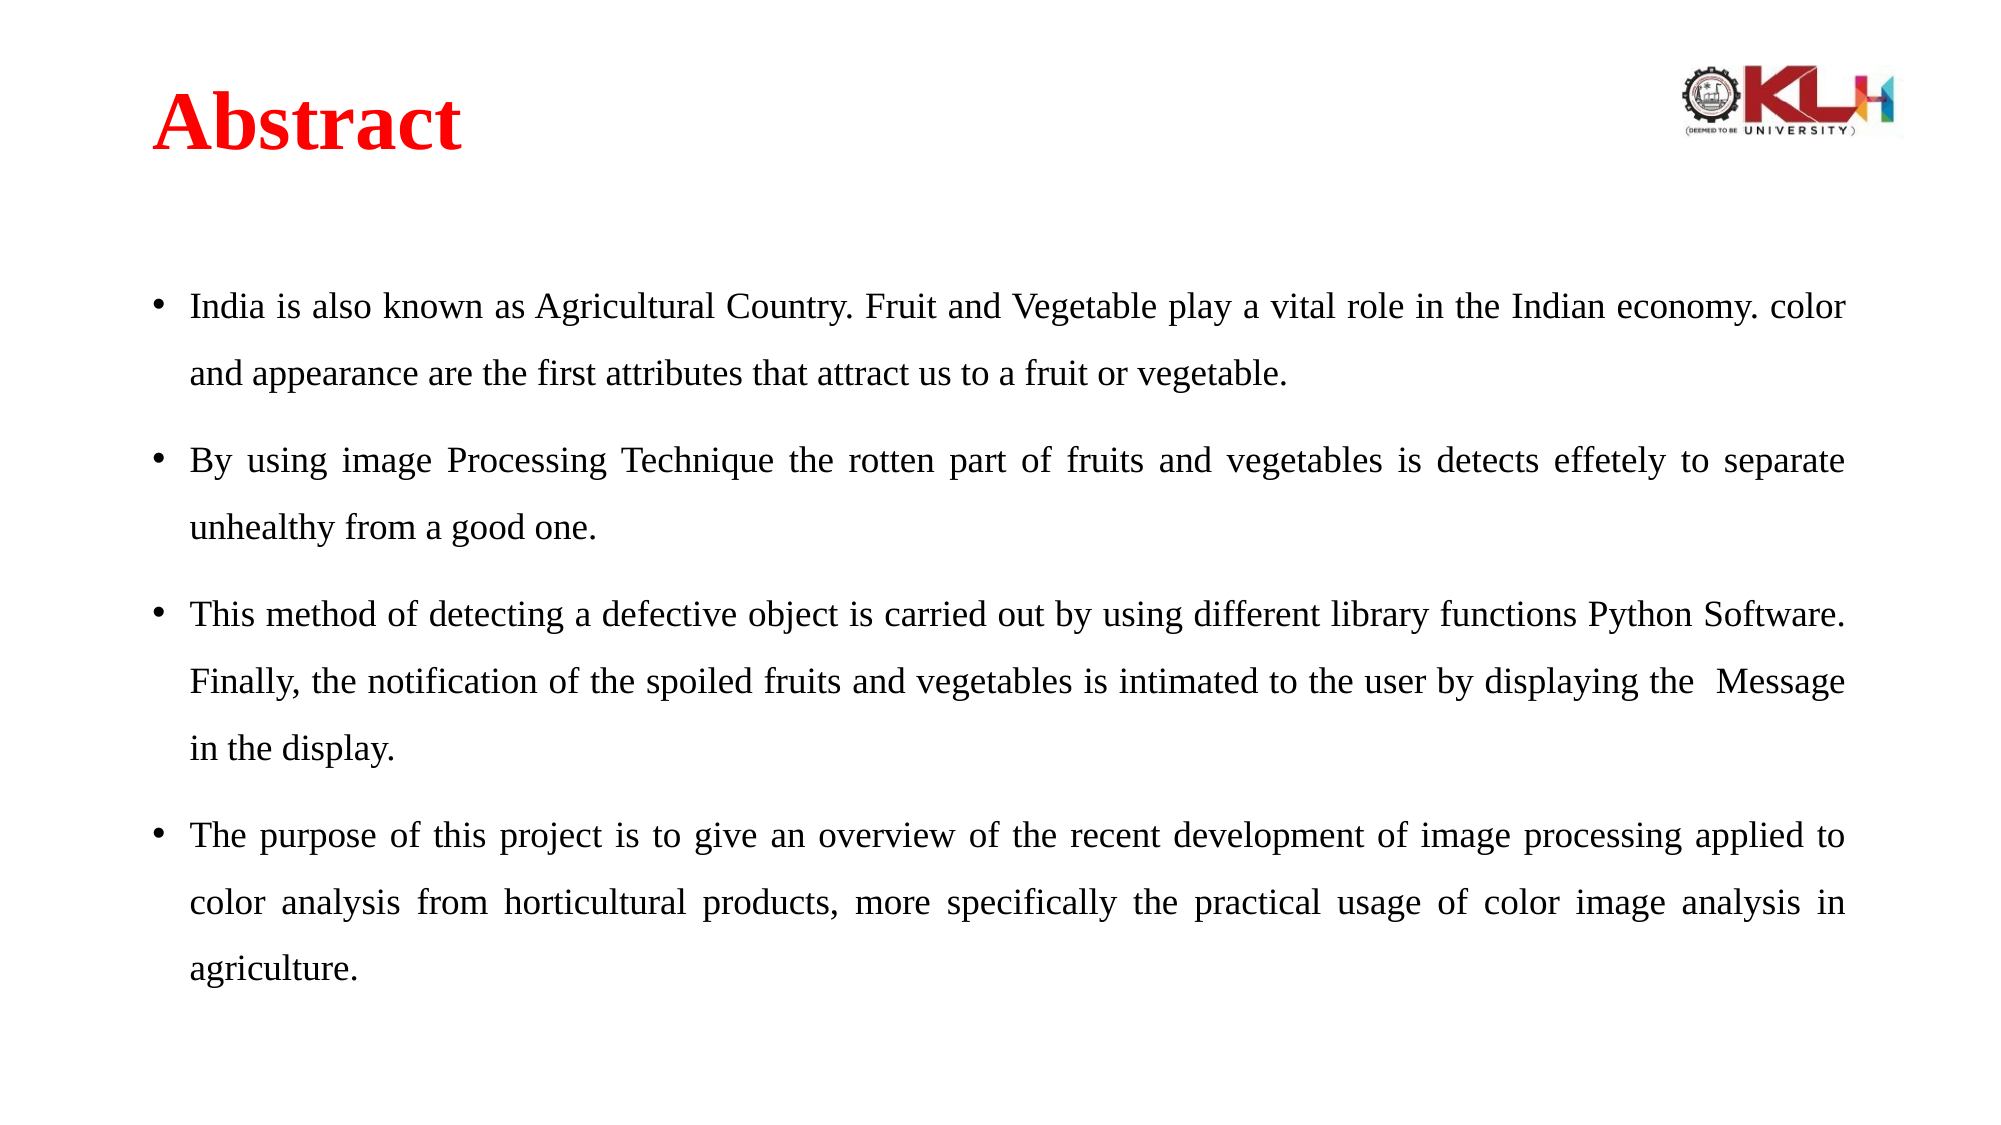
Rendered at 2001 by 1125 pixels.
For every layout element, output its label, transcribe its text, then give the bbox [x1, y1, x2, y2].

list India is also known as Agricultural Country. Fruit and Vegetable play a vital role in the Indian economy. color and appearance are the first attributes that attract us to a fruit or vegetable. By using image Processing Technique the rotten part of fruits and vegetables is detects effetely to separate unhealthy from a good one. This method of detecting a defective object is carried out by using different library functions Python Software. Finally, the notification of the spoiled fruits and vegetables is intimated to the user by displaying the Message in the display. The purpose of this project is to give an overview of the recent development of image processing applied to color analysis from horticultural products, more specifically the practical usage of color image analysis in agriculture. [137, 252, 1863, 1000]
picture [1680, 65, 1906, 139]
title Abstract [137, 59, 1863, 186]
